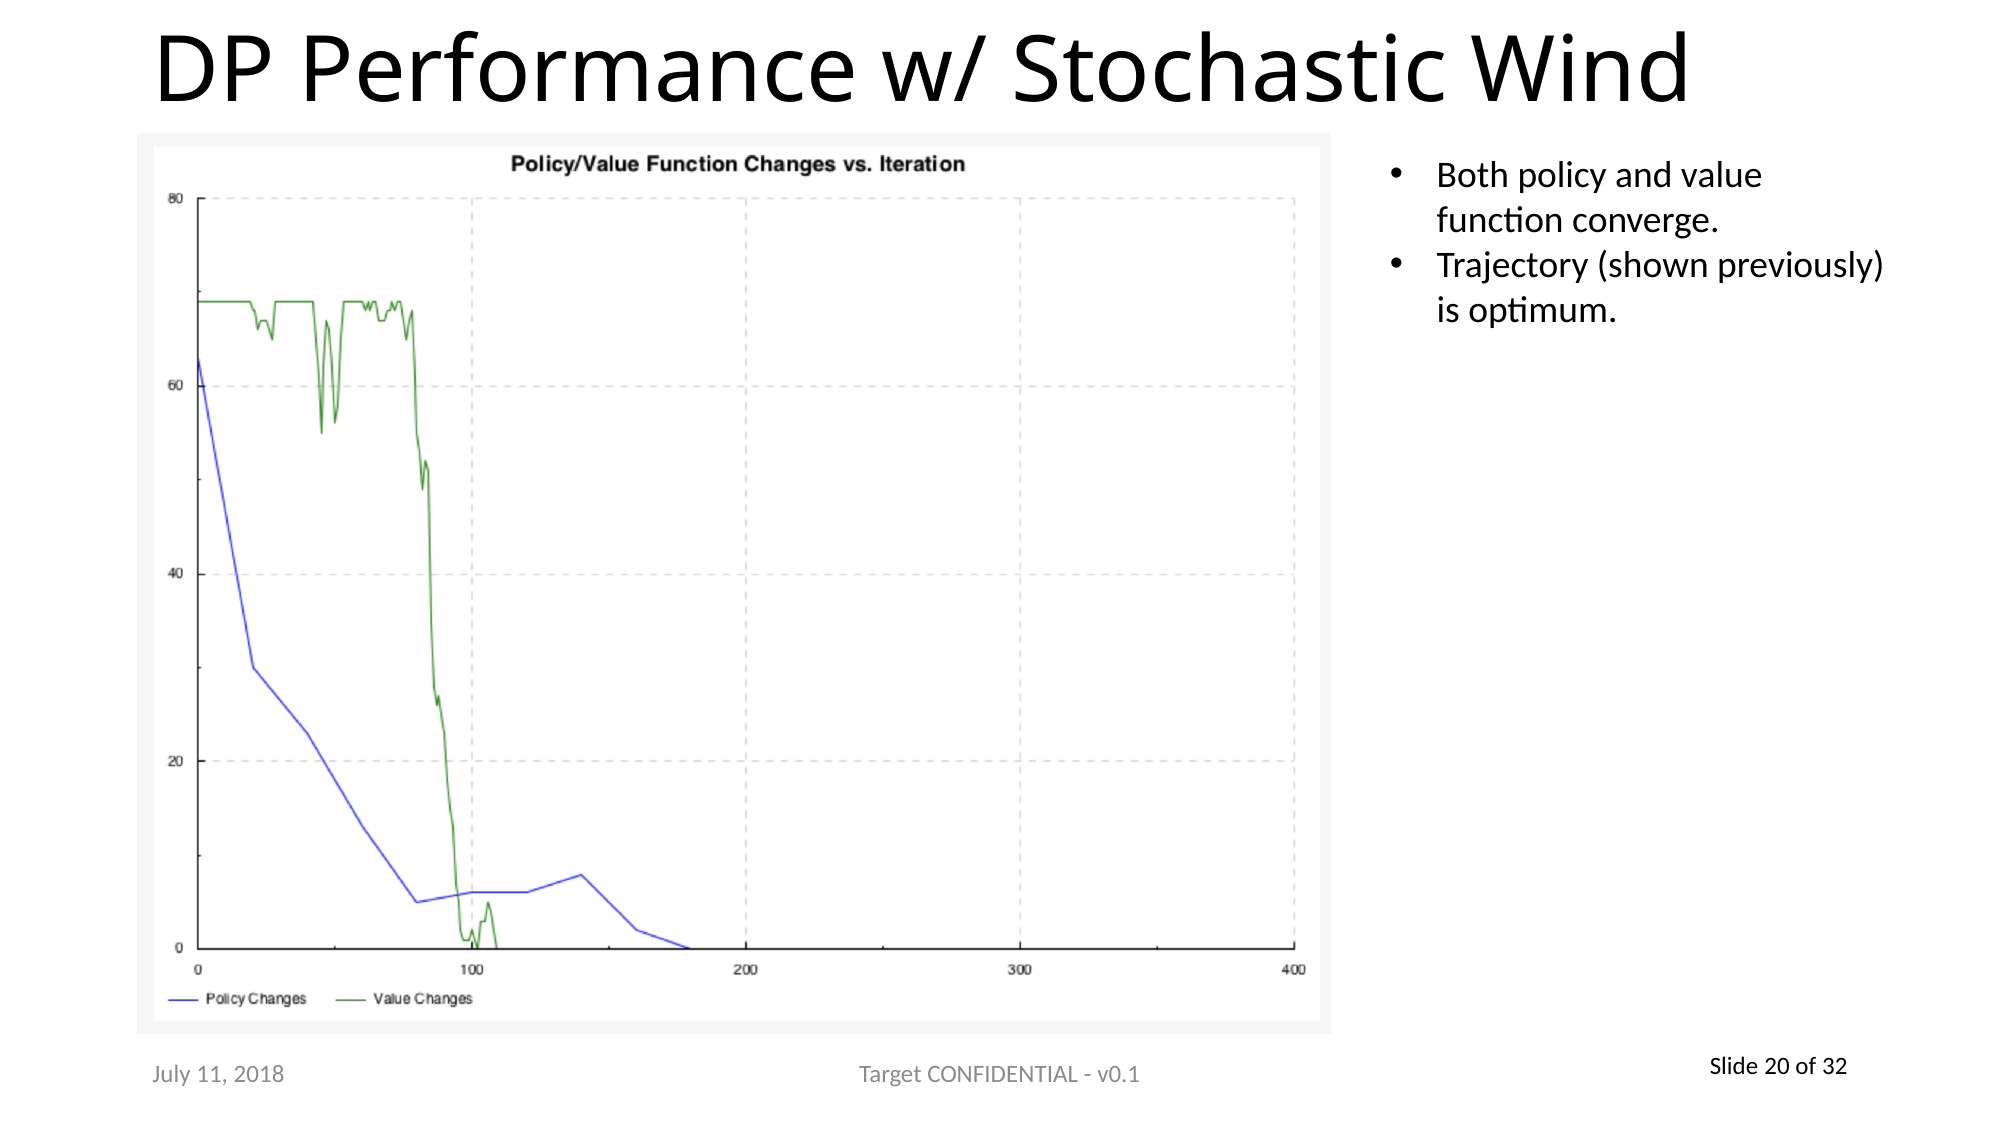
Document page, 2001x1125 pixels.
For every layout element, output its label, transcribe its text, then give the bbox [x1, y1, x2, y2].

title DP Performance w/ Stochastic Wind [137, 0, 1863, 143]
footer Target CONFIDENTIAL - v0.1 [662, 1042, 1338, 1103]
picture [137, 133, 1331, 1034]
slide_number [137, 1042, 588, 1103]
text_box Both policy and value function converge. Trajectory (shown previously) is optimum. [1374, 142, 1909, 383]
